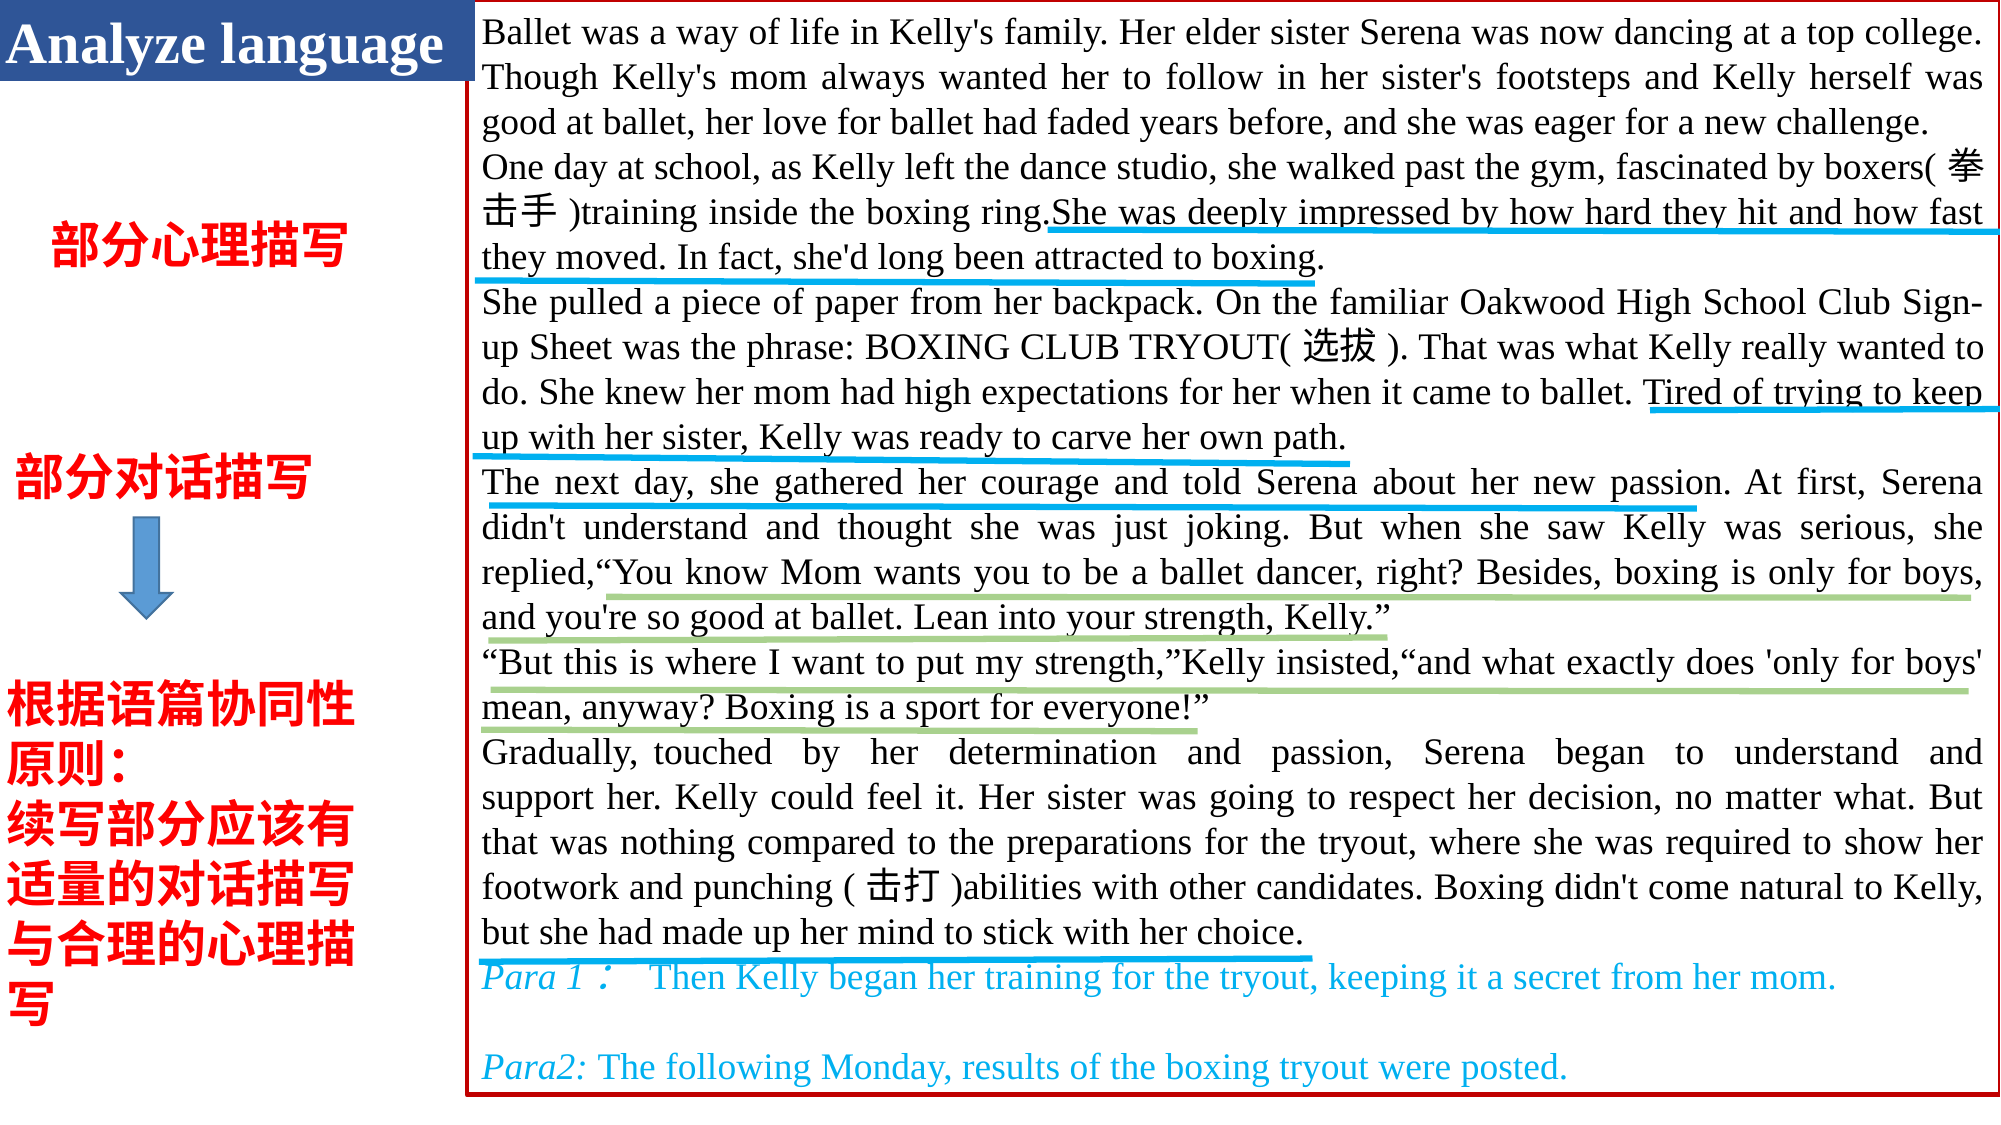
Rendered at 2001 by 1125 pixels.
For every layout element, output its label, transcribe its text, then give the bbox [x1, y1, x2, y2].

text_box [474, 280, 1315, 284]
text_box Ballet was a way of life in Kelly's family. Her elder sister Serena was now dancing at a top college. Though Kelly's mom always wanted her to follow in her sister's footsteps and Kelly herself was good at ballet, her love for ballet had faded years before, and she was eager for a new challenge. One day at school, as Kelly left the dance studio, she walked past the gym, fascinated by boxers(拳击手)training inside the boxing ring.She was deeply impressed by how hard they hit and how fast they moved. In fact, she'd long been attracted to boxing. She pulled a piece of paper from her backpack. On the familiar Oakwood High School Club Sign-up Sheet was the phrase: BOXING CLUB TRYOUT(选拔). That was what Kelly really wanted to do. She knew her mom had high expectations for her when it came to ballet. Tired of trying to keep up with her sister, Kelly was ready to carve her own path. The next day, she gathered her courage and told Serena about her new passion. At first, Serena didn't understand and thought she was just joking. But when she saw Kelly was serious, she replied,“You know Mom wants you to be a ballet dancer, right? Besides, boxing is only for boys, and you're so good at ballet. Lean into your strength, Kelly.” “But this is where I want to put my strength,”Kelly insisted,“and what exactly does 'only for boys' mean, anyway? Boxing is a sport for everyone!” Gradually, touched by her determination and passion, Serena began to understand and support her. Kelly could feel it. Her sister was going to respect her decision, no matter what. But that was nothing compared to the preparations for the tryout, where she was required to show her footwork and punching (击打)abilities with other candidates. Boxing didn't come natural to Kelly, but she had made up her mind to stick with her choice. Para 1： Then Kelly began her training for the tryout, keeping it a secret from her mom. Para2: The following Monday, results of the boxing tryout were posted. [466, 0, 2000, 1095]
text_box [478, 958, 1313, 962]
text_box [118, 516, 175, 621]
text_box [472, 456, 1350, 464]
text_box Analyze language [0, 0, 475, 81]
text_box 部分心理描写 [36, 206, 420, 281]
text_box 部分对话描写 [0, 437, 462, 513]
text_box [488, 637, 1388, 641]
text_box 根据语篇协同性原则： 续写部分应该有适量的对话描写与合理的心理描写 [0, 664, 376, 1040]
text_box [488, 505, 1697, 509]
